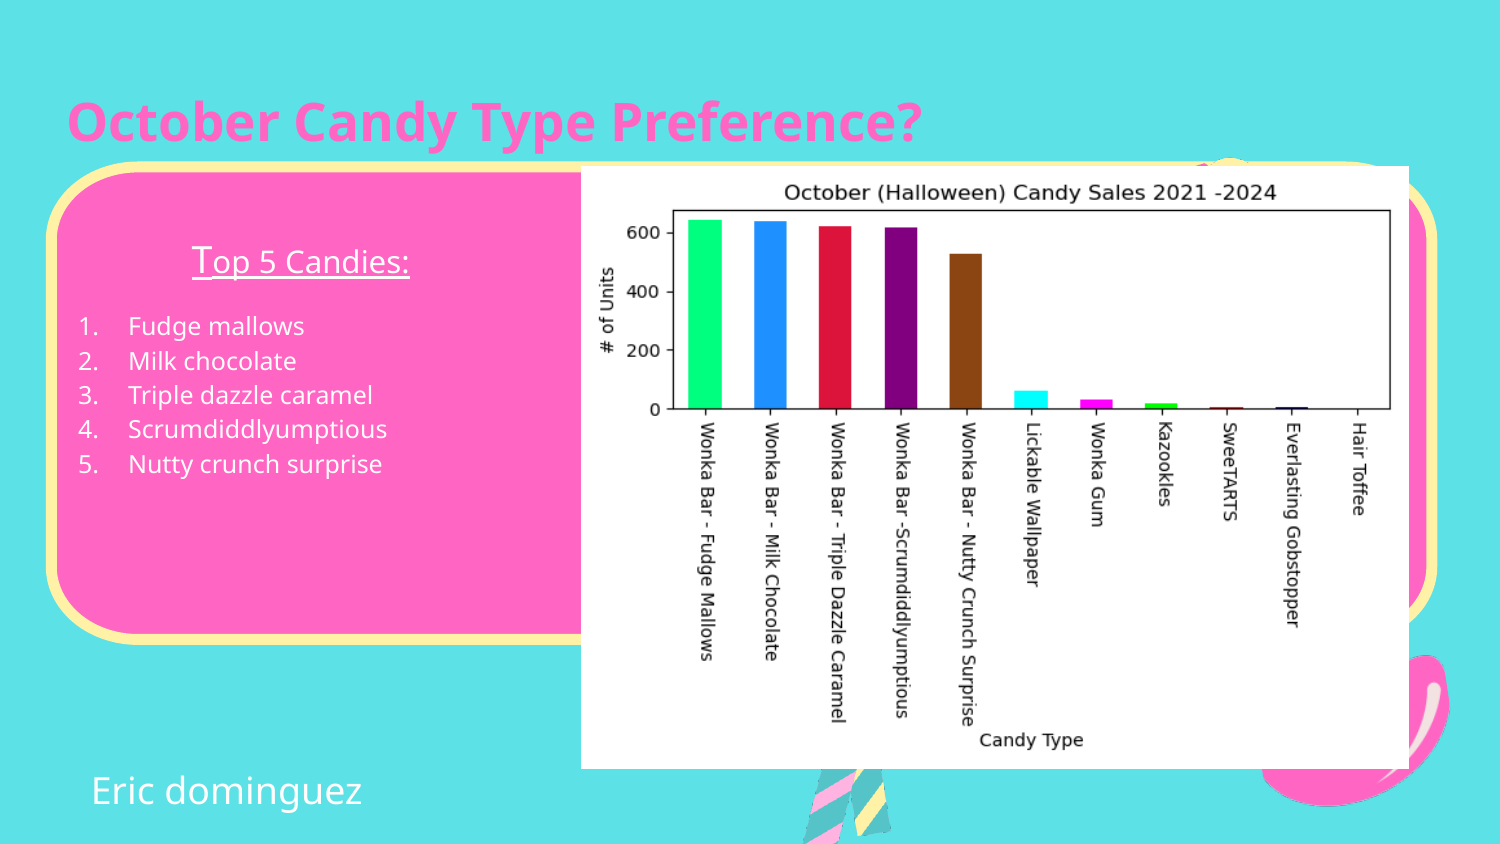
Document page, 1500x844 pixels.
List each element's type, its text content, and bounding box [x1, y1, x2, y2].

list Top 5 Candies: Fudge mallows Milk chocolate Triple dazzle caramel Scrumdiddlyumptious Nutty crunch surprise [38, 214, 564, 615]
picture [581, 166, 1463, 844]
title October Candy Type Preference? [51, 72, 1449, 167]
text_box Eric dominguez [23, 752, 431, 827]
